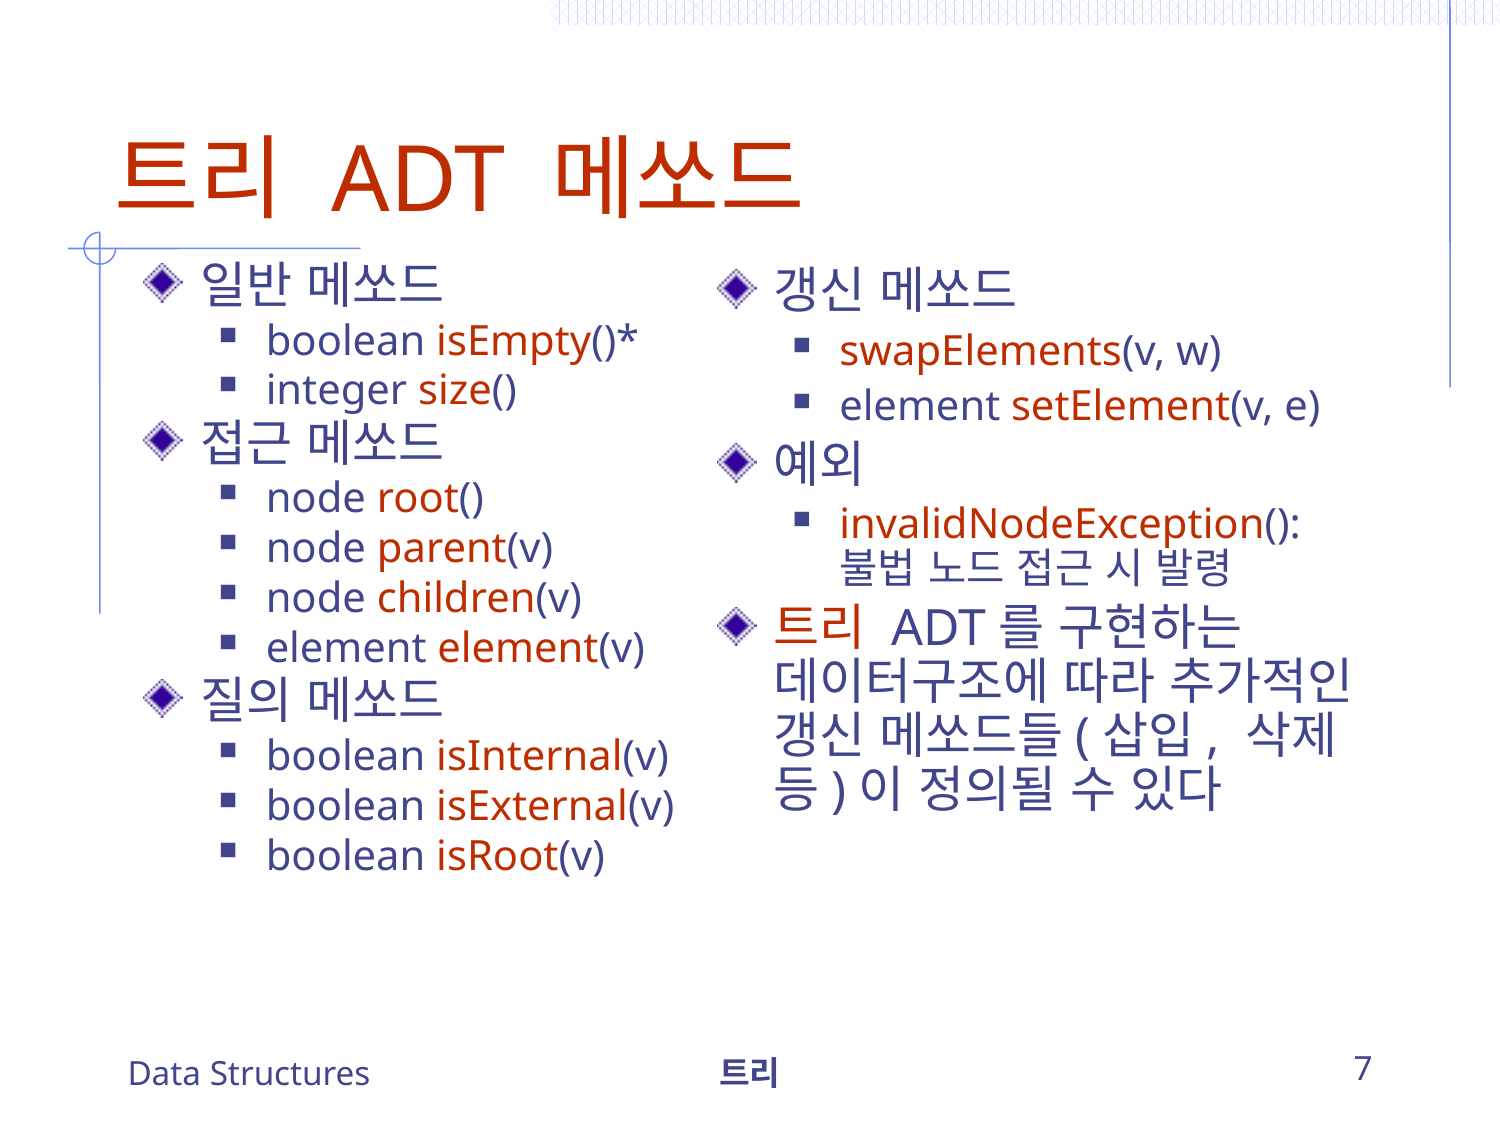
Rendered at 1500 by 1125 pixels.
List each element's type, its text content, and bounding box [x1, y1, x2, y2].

picture [143, 679, 183, 718]
list 일반 메쏘드 boolean isEmpty()* integer size() 접근 메쏘드 node root() node parent(v) node children(v) element element(v) 질의 메쏘드 boolean isInternal(v) boolean isExternal(v) boolean isRoot(v) [128, 257, 702, 1012]
picture [717, 269, 757, 309]
picture [717, 443, 757, 483]
title 트리 ADT 메쏘드 [99, 49, 1376, 238]
text_box 갱신 메쏘드 swapElements(v, w) element setElement(v, e) 예외 invalidNodeException(): 불법 노드 접근 시 발령 트리 ADT를 구현하는 데이터구조에 따라 추가적인 갱신 메쏘드들(삽입, 삭제 등)이 정의될 수 있다 [702, 257, 1398, 1012]
slide_number 7 [1074, 1024, 1388, 1101]
slide_number Data Structures [112, 1024, 512, 1101]
picture [143, 263, 183, 303]
picture [717, 607, 757, 646]
picture [143, 421, 183, 461]
footer 트리 [512, 1024, 988, 1101]
